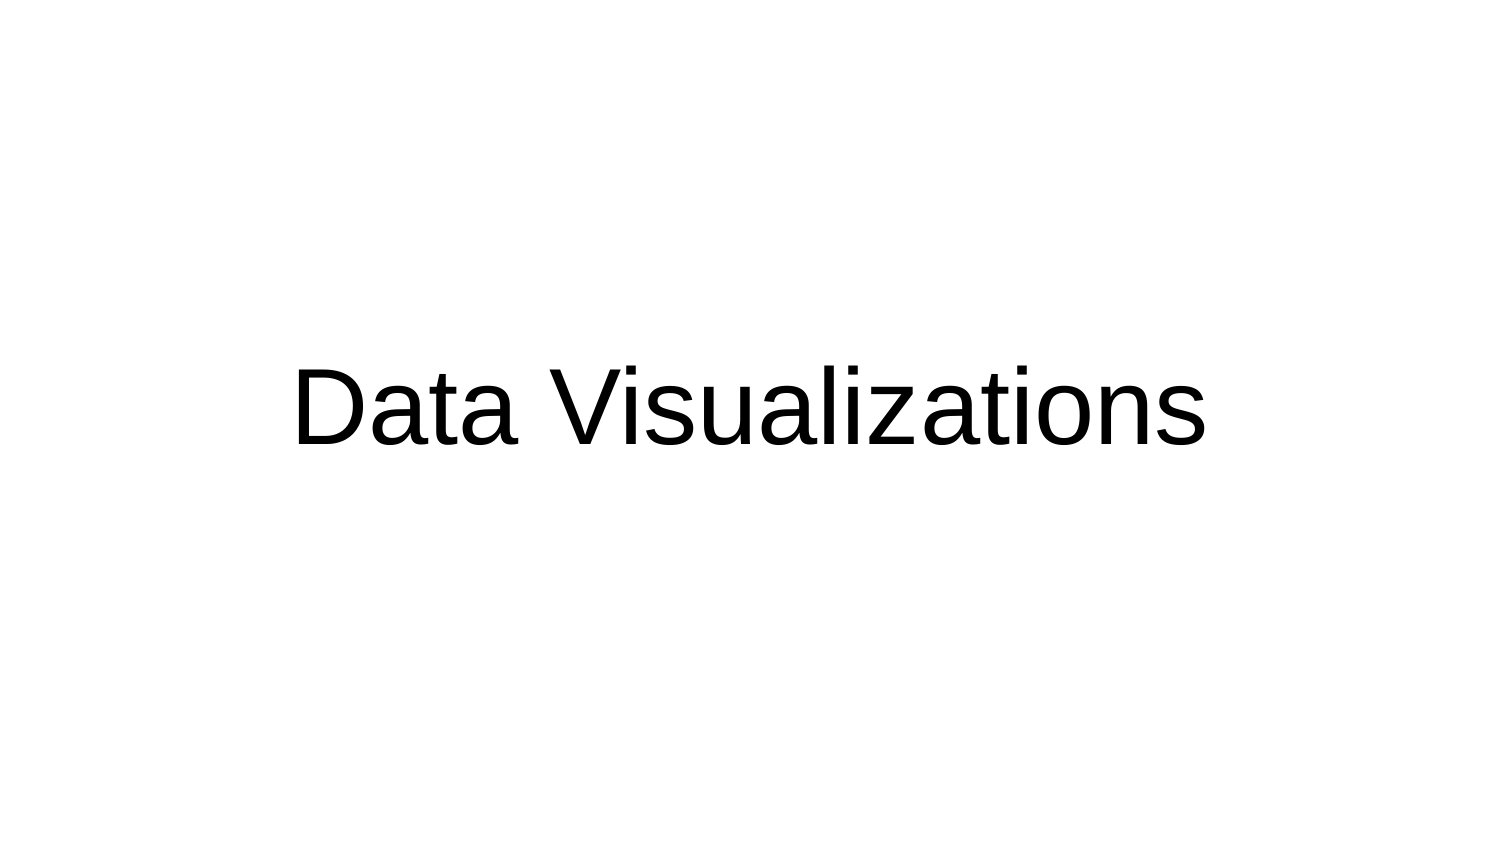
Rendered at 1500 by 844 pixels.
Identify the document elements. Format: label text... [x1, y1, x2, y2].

title Data Visualizations [51, 122, 1449, 484]
